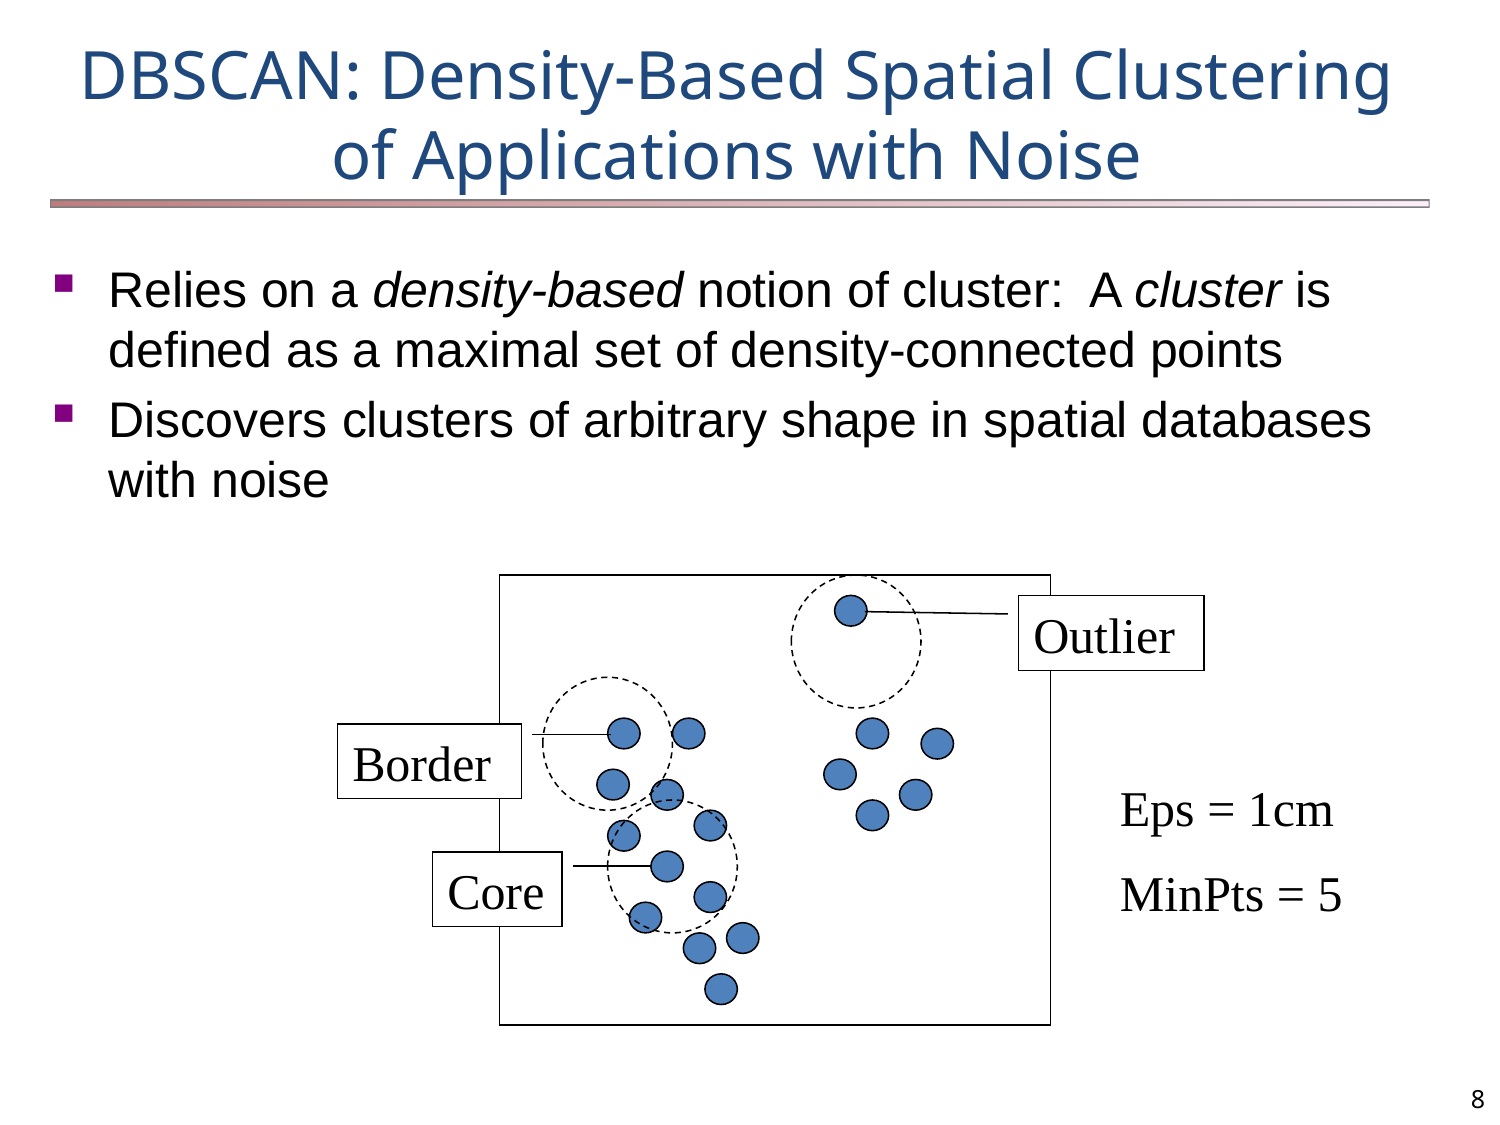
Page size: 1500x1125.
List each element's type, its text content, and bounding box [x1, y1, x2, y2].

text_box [337, 574, 1376, 1026]
list Relies on a density-based notion of cluster: A cluster is defined as a maximal set of density-connected points Discovers clusters of arbitrary shape in spatial databases with noise [37, 249, 1438, 488]
title DBSCAN: Density-Based Spatial Clustering of Applications with Noise [37, 37, 1438, 200]
slide_number 8 [1187, 1062, 1500, 1125]
